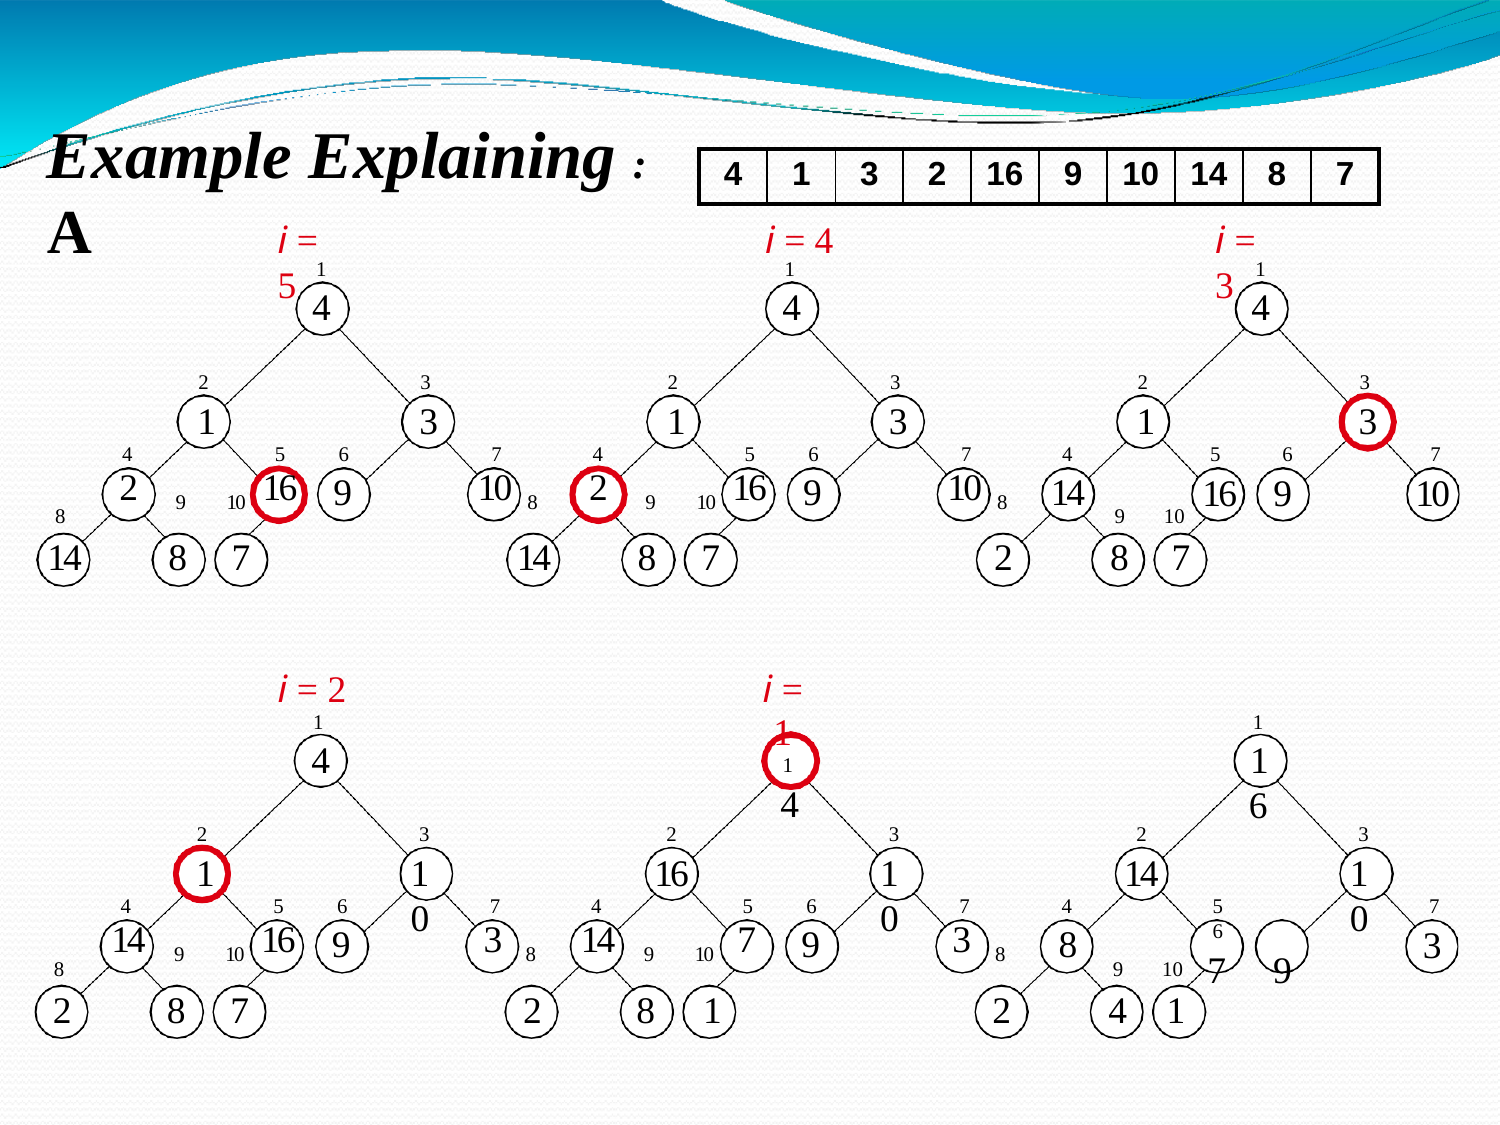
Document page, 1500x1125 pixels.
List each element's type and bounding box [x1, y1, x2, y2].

text_box [0, 0, 1500, 1125]
